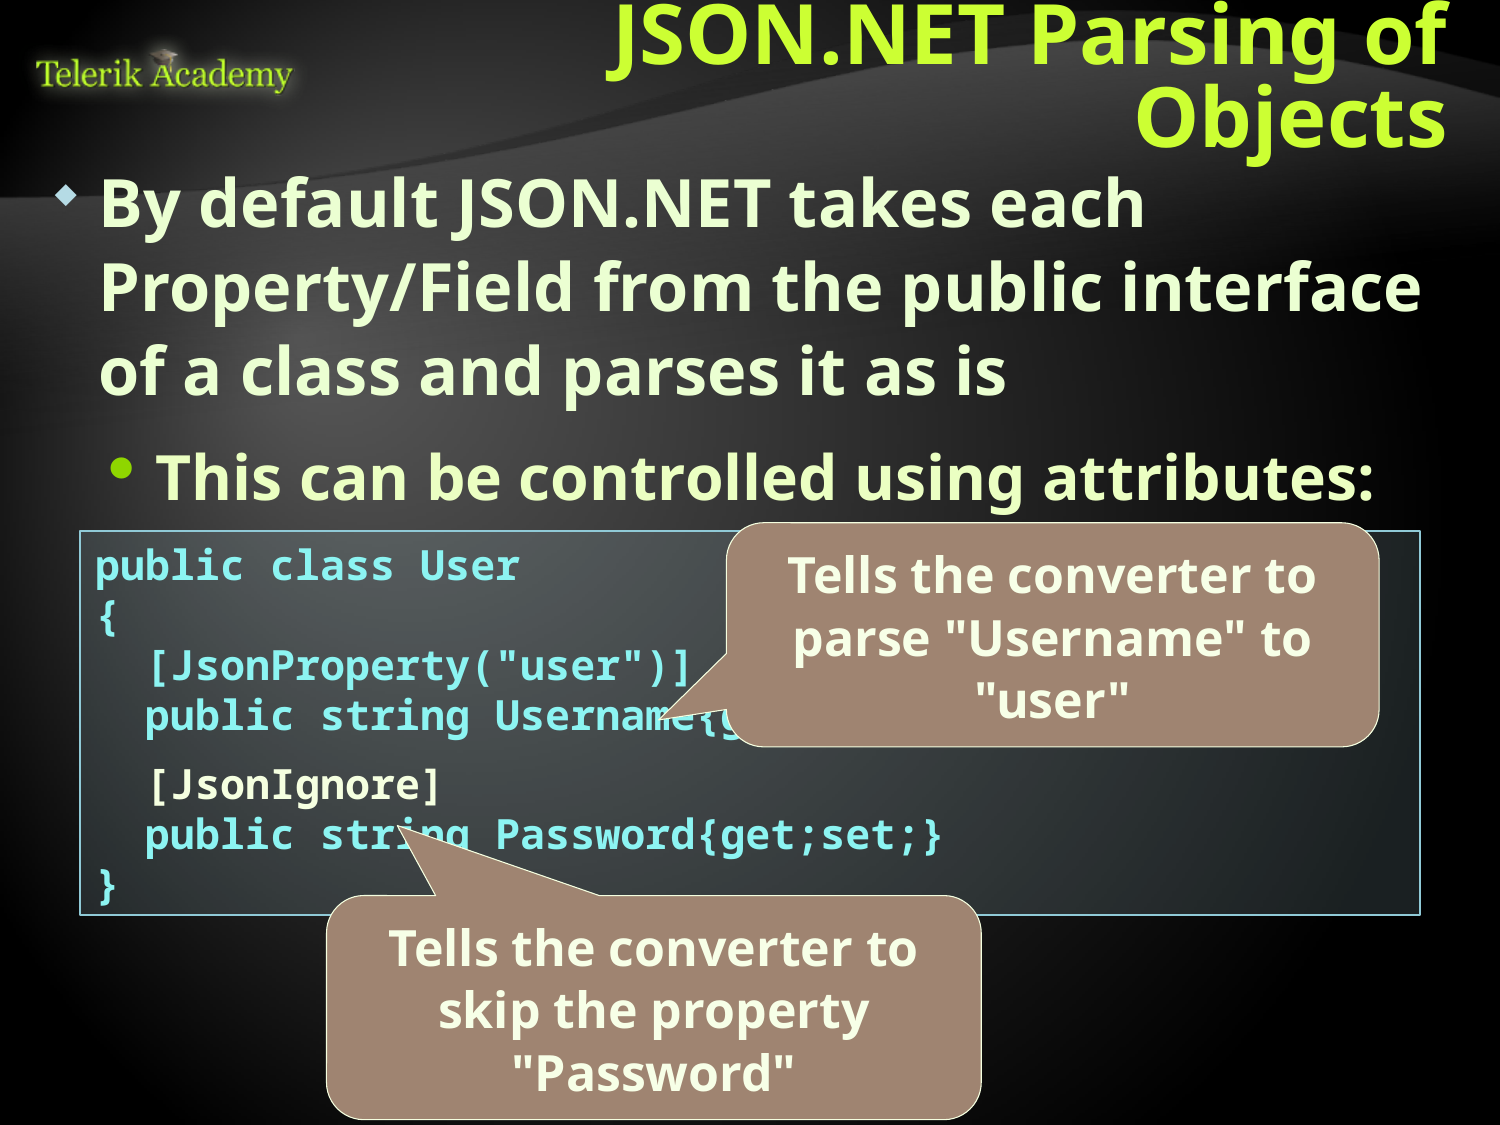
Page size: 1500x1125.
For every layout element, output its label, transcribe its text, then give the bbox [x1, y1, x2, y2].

text_box Tells the converter to parse "Username" to "user" [658, 522, 1380, 747]
text_box Tells the converter to skip the property "Password" [326, 825, 982, 1120]
list By default JSON.NET takes each Property/Field from the public interface of a class and parses it as is This can be controlled using attributes: [37, 149, 1463, 803]
title JSON.NET Parsing of Objects [300, 12, 1463, 149]
text_box public class User { [JsonProperty("user")] public string Username{get;set;} [JsonIgnore] public string Password{get;set;} } [80, 531, 1420, 915]
picture [0, 0, 1500, 1125]
